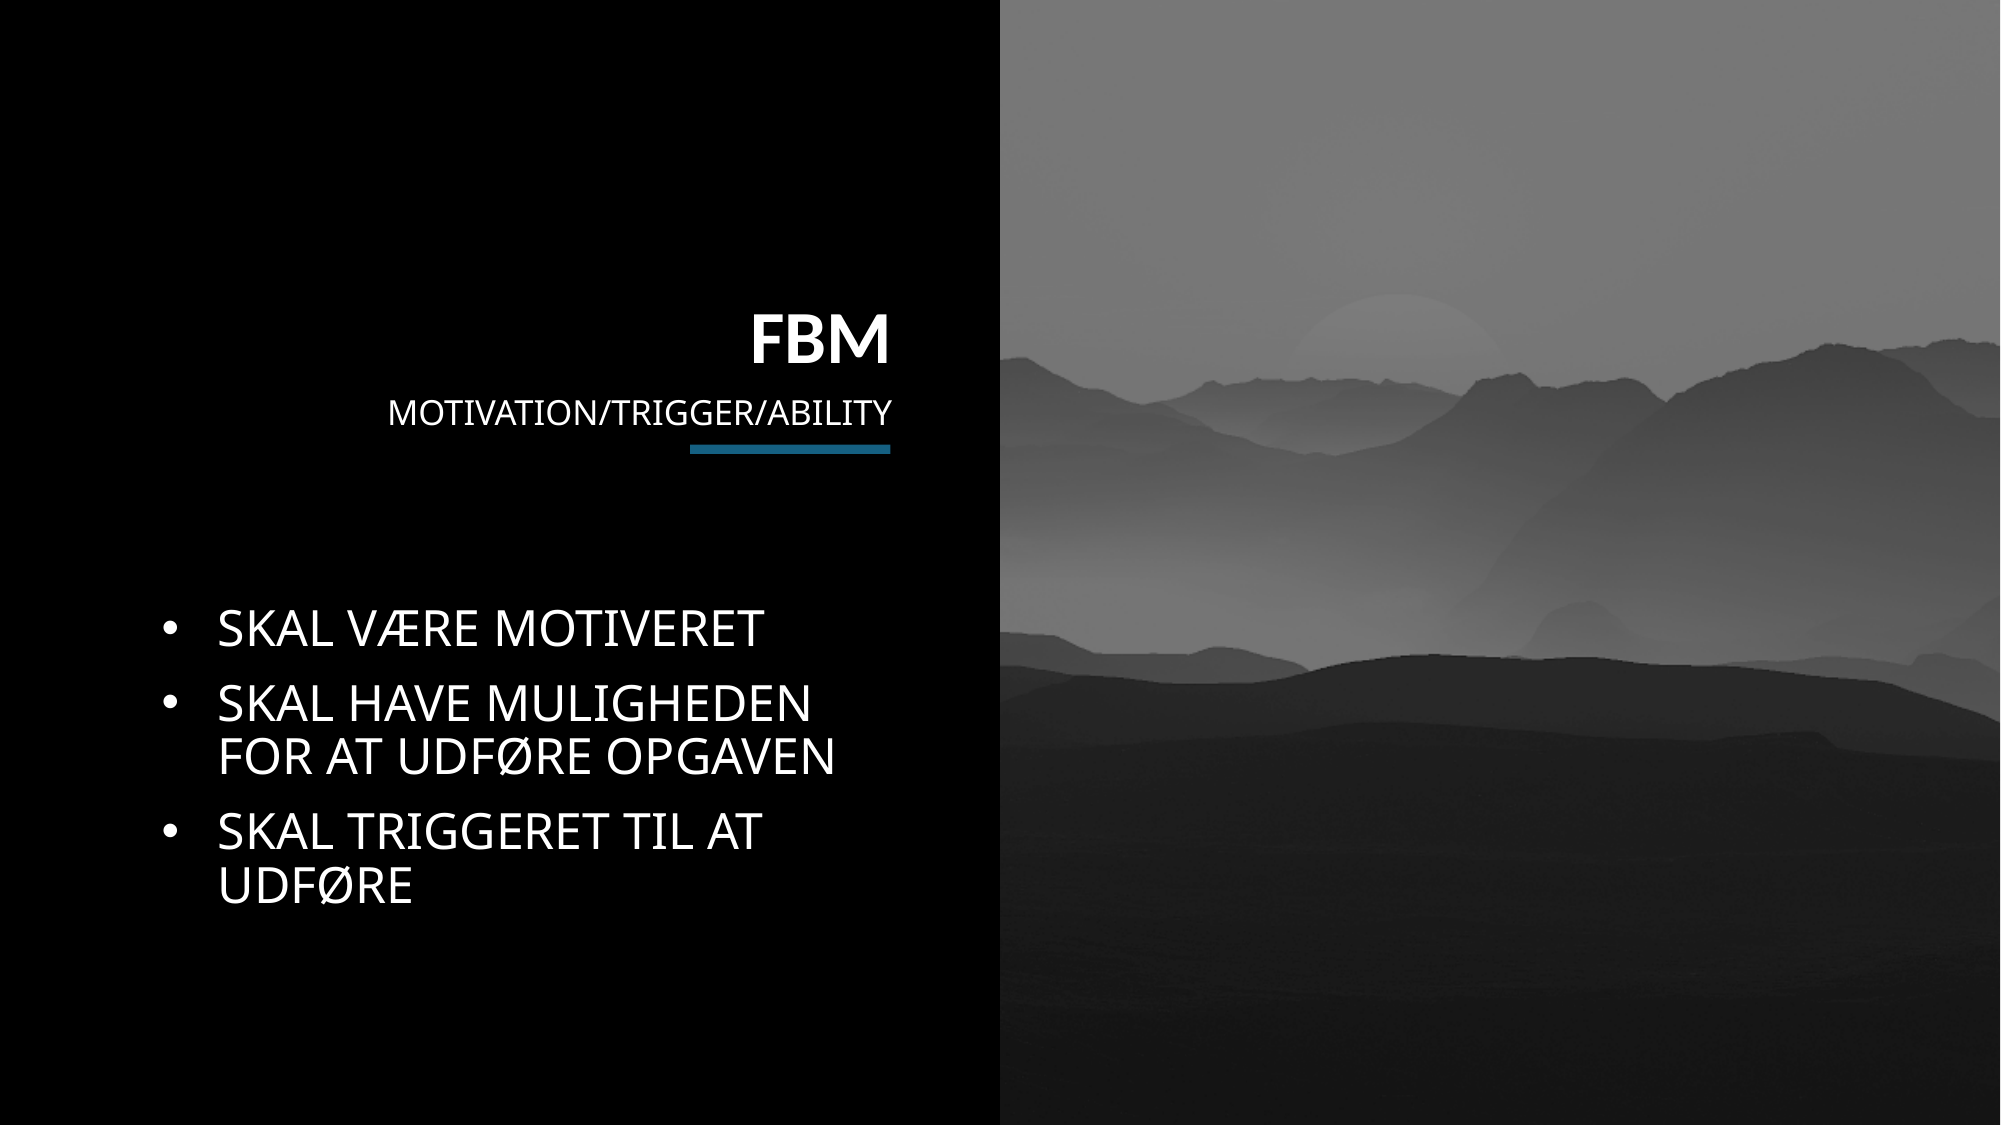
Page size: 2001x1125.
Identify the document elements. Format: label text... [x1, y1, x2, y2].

picture [1001, 0, 2001, 1125]
text_box [0, 0, 1001, 1125]
subtitle SKAL VÆRE MOTIVERET SKAL HAVE MULIGHEDEN FOR AT UDFØRE OPGAVEN SKAL TRIGGERET TIL AT UDFØRE [146, 595, 908, 1025]
text_box [689, 443, 892, 456]
text_box FBM [336, 206, 907, 388]
title MOTIVATION/TRIGGER/ABILITY [205, 387, 908, 441]
